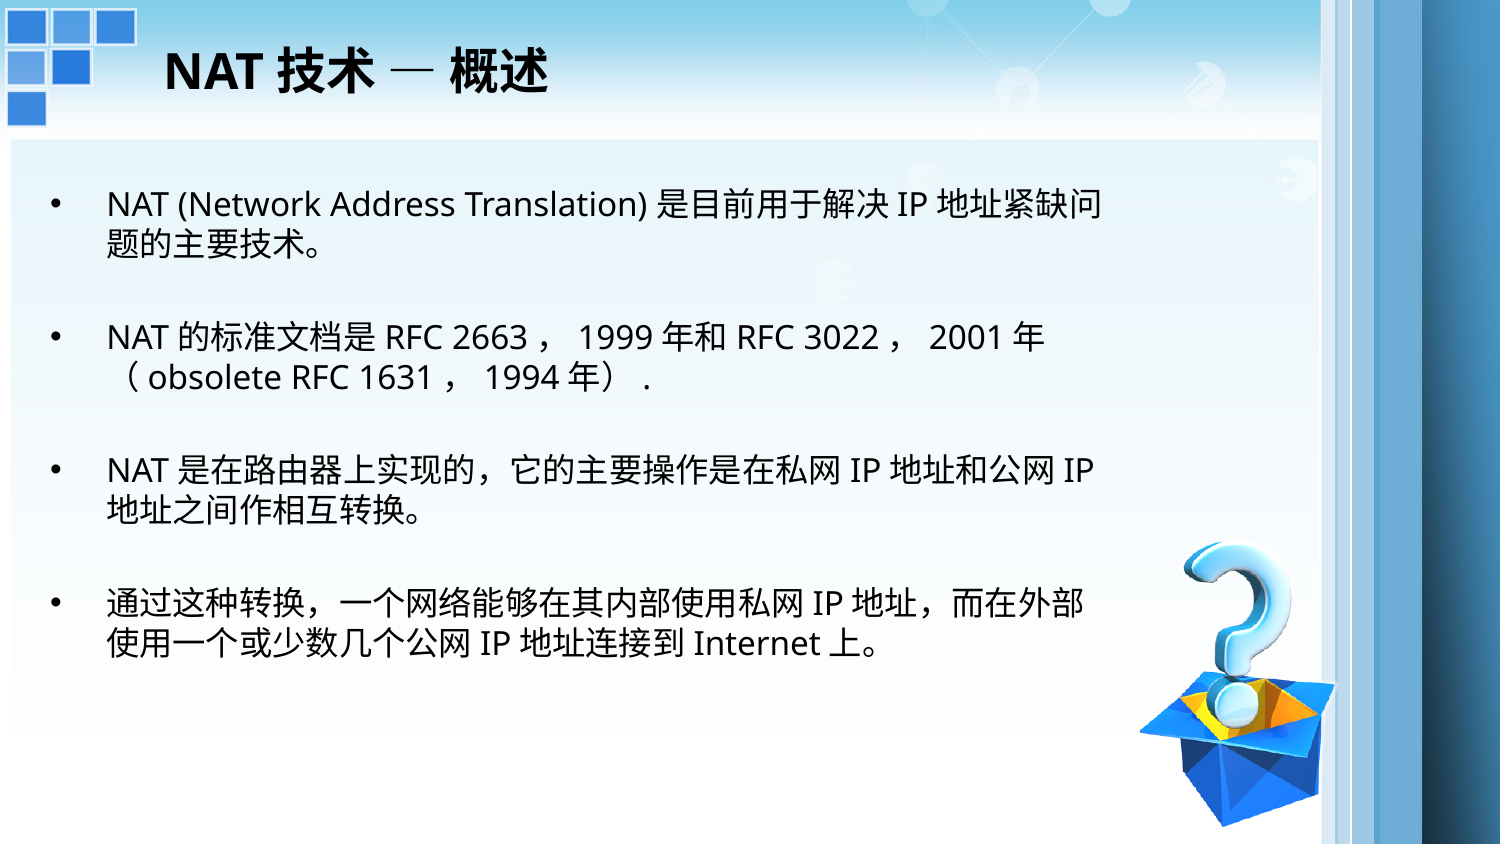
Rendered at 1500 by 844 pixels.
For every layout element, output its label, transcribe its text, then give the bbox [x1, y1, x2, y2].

list NAT (Network Address Translation)是目前用于解决IP地址紧缺问题的主要技术。 NAT的标准文档是RFC 2663，1999年和RFC 3022，2001年（obsolete RFC 1631，1994年）. NAT是在路由器上实现的，它的主要操作是在私网IP地址和公网IP地址之间作相互转换。 通过这种转换，一个网络能够在其内部使用私网IP地址，而在外部使用一个或少数几个公网IP地址连接到Internet上。 [35, 175, 1125, 774]
text_box NAT技术 — 概述 [135, 31, 1196, 107]
picture [0, 0, 1500, 844]
